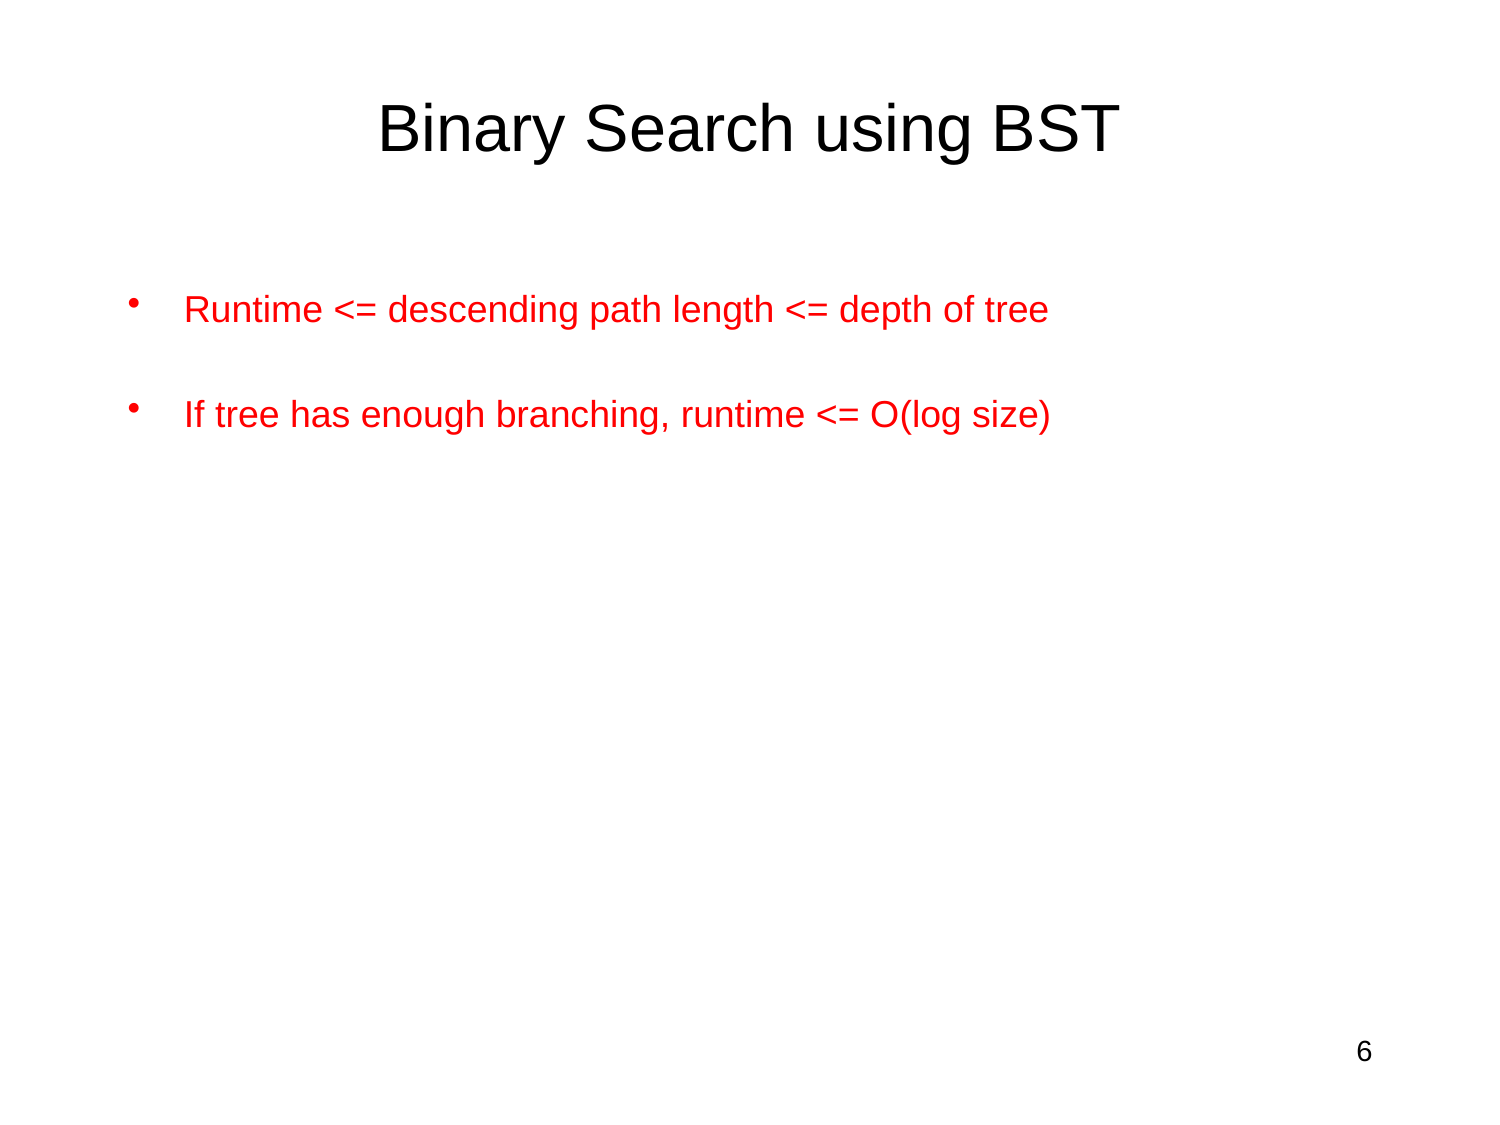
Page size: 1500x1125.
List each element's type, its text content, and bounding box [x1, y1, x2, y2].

list Runtime <= descending path length <= depth of tree If tree has enough branching, runtime <= O(log size) [112, 224, 1388, 1000]
title Binary Search using BST [112, 62, 1388, 188]
slide_number 6 [1074, 1024, 1388, 1101]
